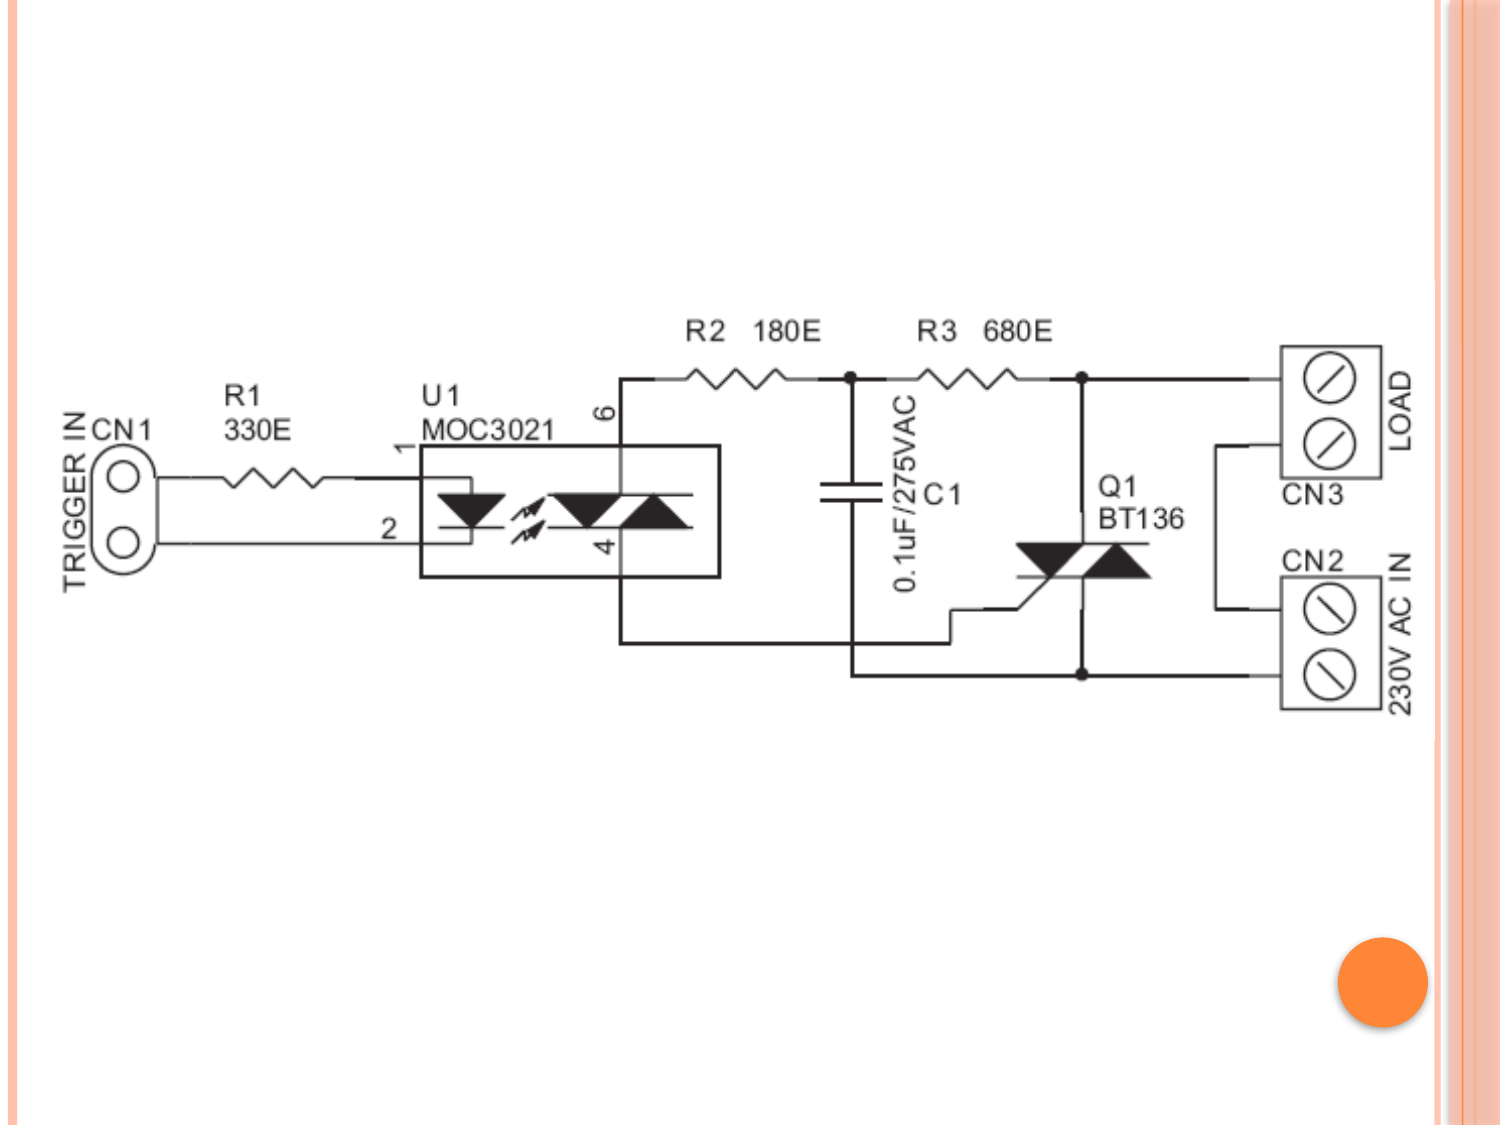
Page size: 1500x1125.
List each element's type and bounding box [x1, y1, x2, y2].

picture [34, 280, 1436, 742]
